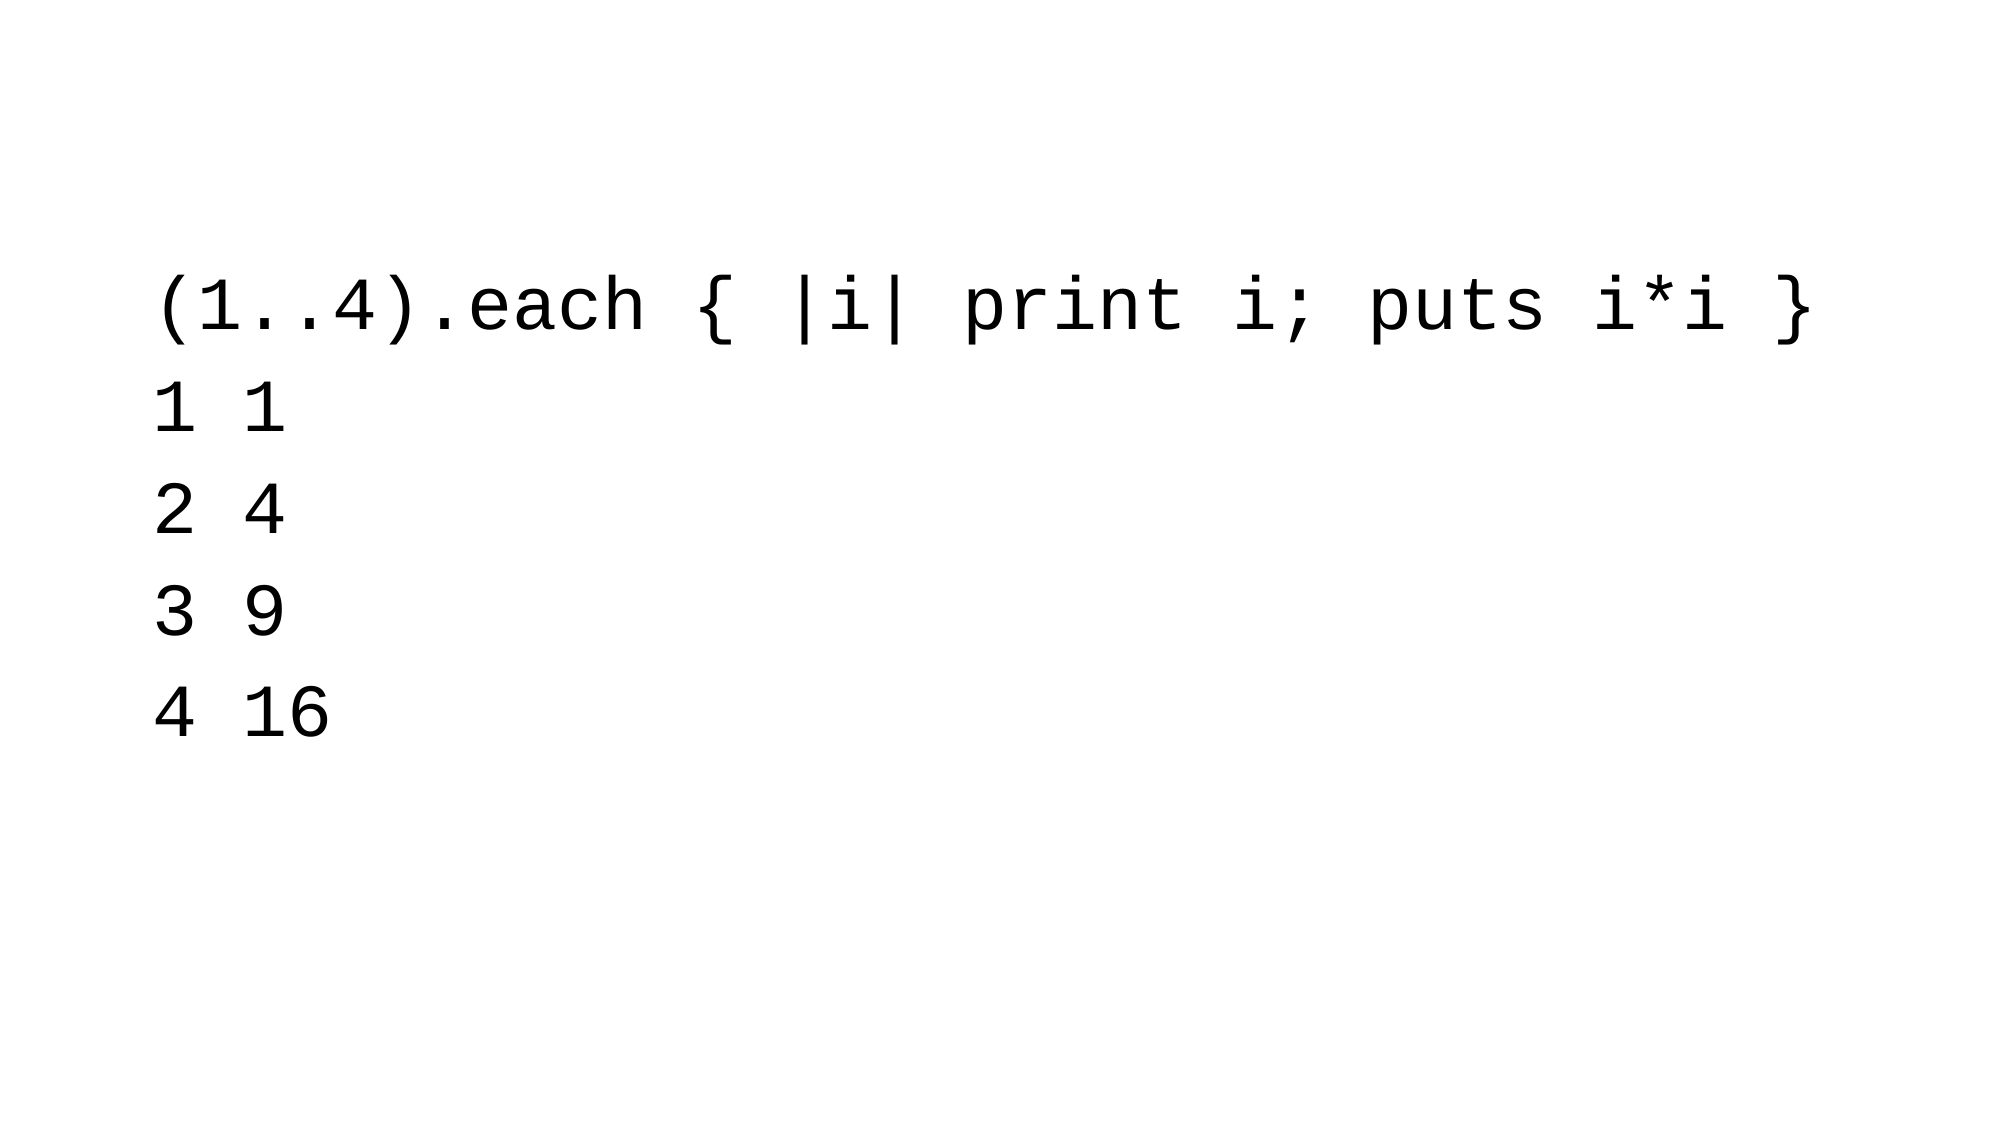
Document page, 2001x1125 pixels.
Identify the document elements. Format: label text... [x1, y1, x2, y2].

list (1..4).each { |i| print i; puts i*i } 1 1 2 4 3 9 4 16 [137, 166, 1863, 881]
